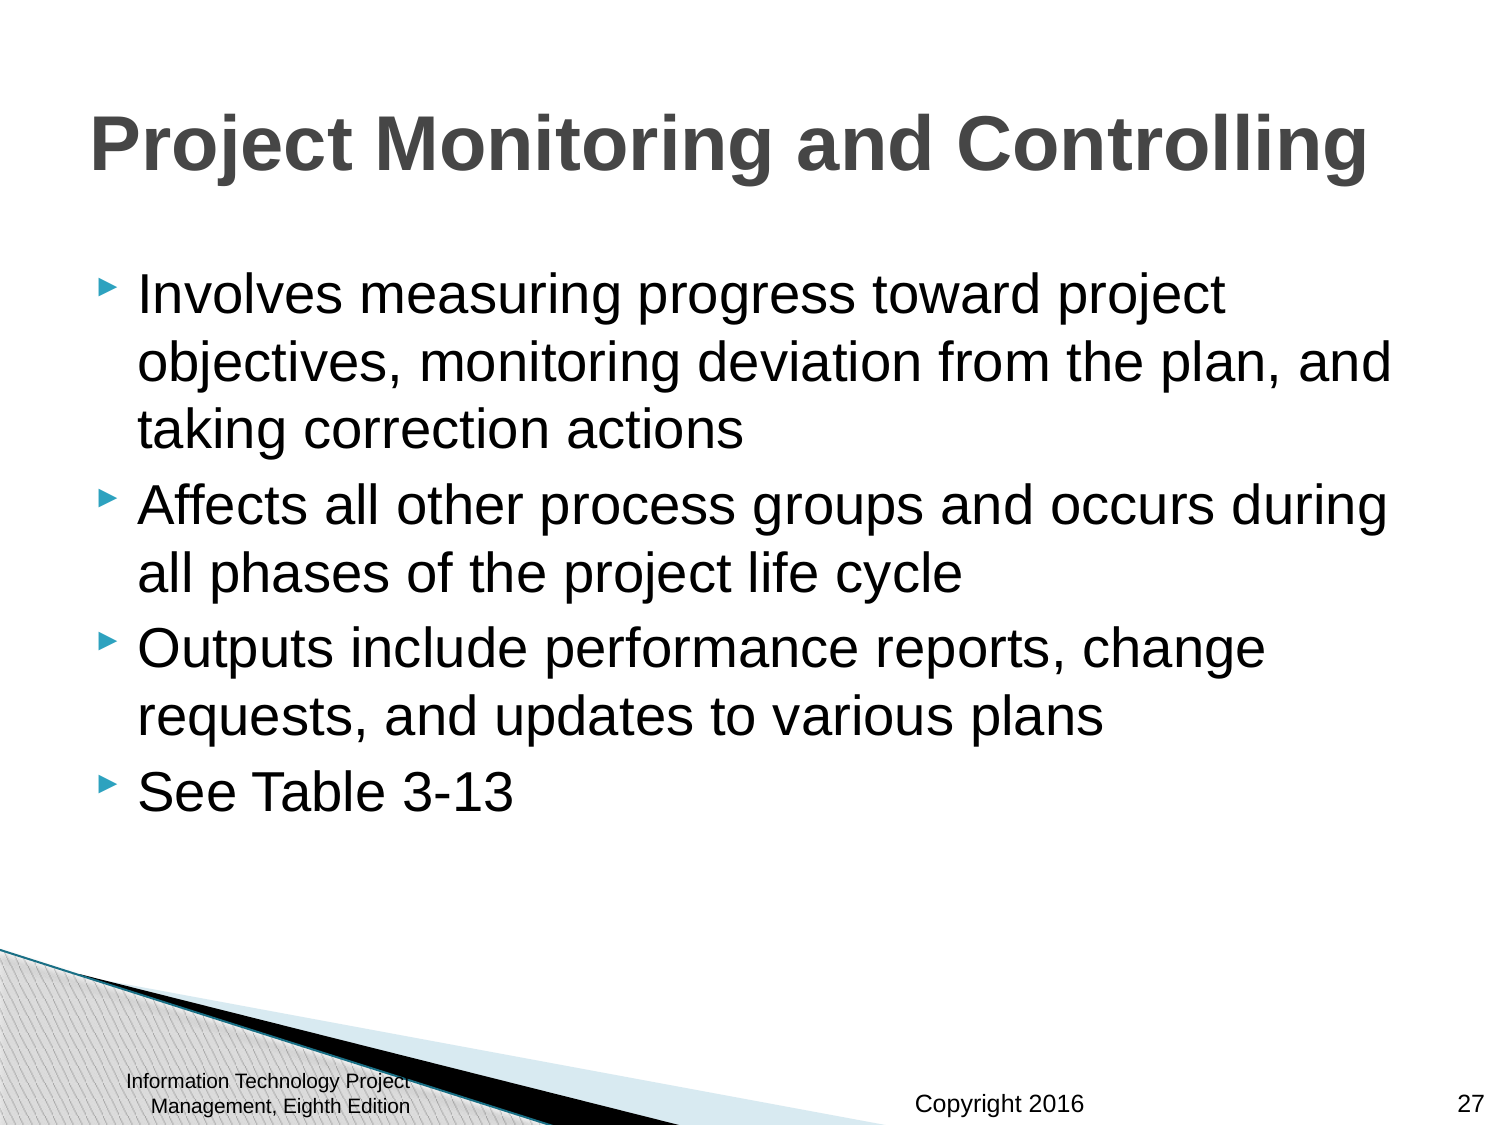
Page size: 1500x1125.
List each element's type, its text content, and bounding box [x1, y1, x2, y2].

footer Information Technology Project Management, Eighth Edition [0, 1065, 425, 1125]
slide_number 27 [1408, 1065, 1500, 1125]
title Project Monitoring and Controlling [75, 45, 1425, 233]
list Involves measuring progress toward project objectives, monitoring deviation from the plan, and taking correction actions Affects all other process groups and occurs during all phases of the project life cycle Outputs include performance reports, change requests, and updates to various plans See Table 3-13 [62, 249, 1451, 1051]
